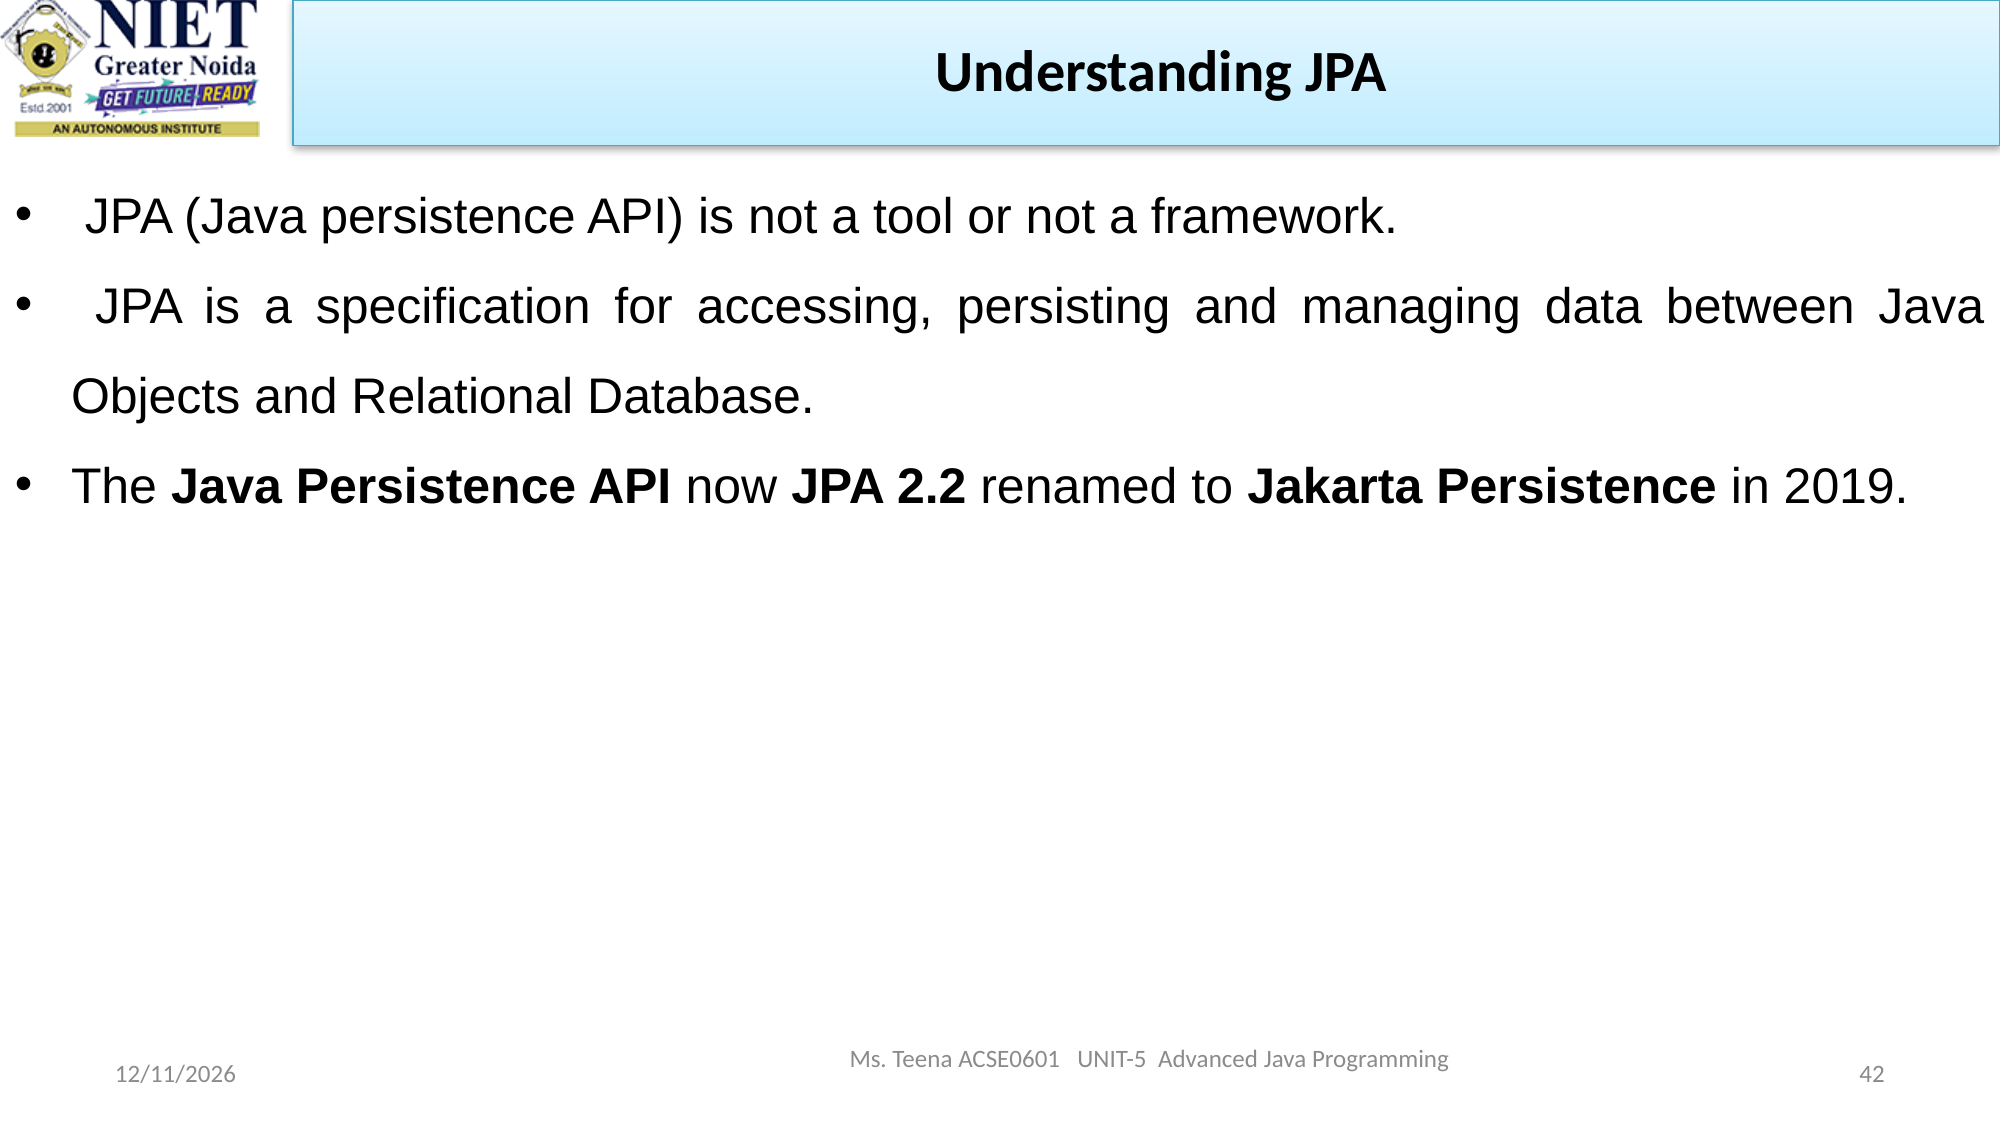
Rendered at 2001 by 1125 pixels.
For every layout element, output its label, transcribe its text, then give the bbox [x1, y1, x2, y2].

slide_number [99, 1042, 567, 1103]
picture [0, 0, 260, 137]
slide_number 42 [1433, 1042, 1900, 1103]
footer Ms. Teena ACSE0601 UNIT-5 Advanced Java Programming [662, 1012, 1638, 1103]
text_box Understanding JPA [292, 0, 2000, 146]
text_box JPA (Java persistence API) is not a tool or not a framework. JPA is a specification for accessing, persisting and managing data between Java Objects and Relational Database. The Java Persistence API now JPA 2.2 renamed to Jakarta Persistence in 2019. [0, 146, 2000, 521]
